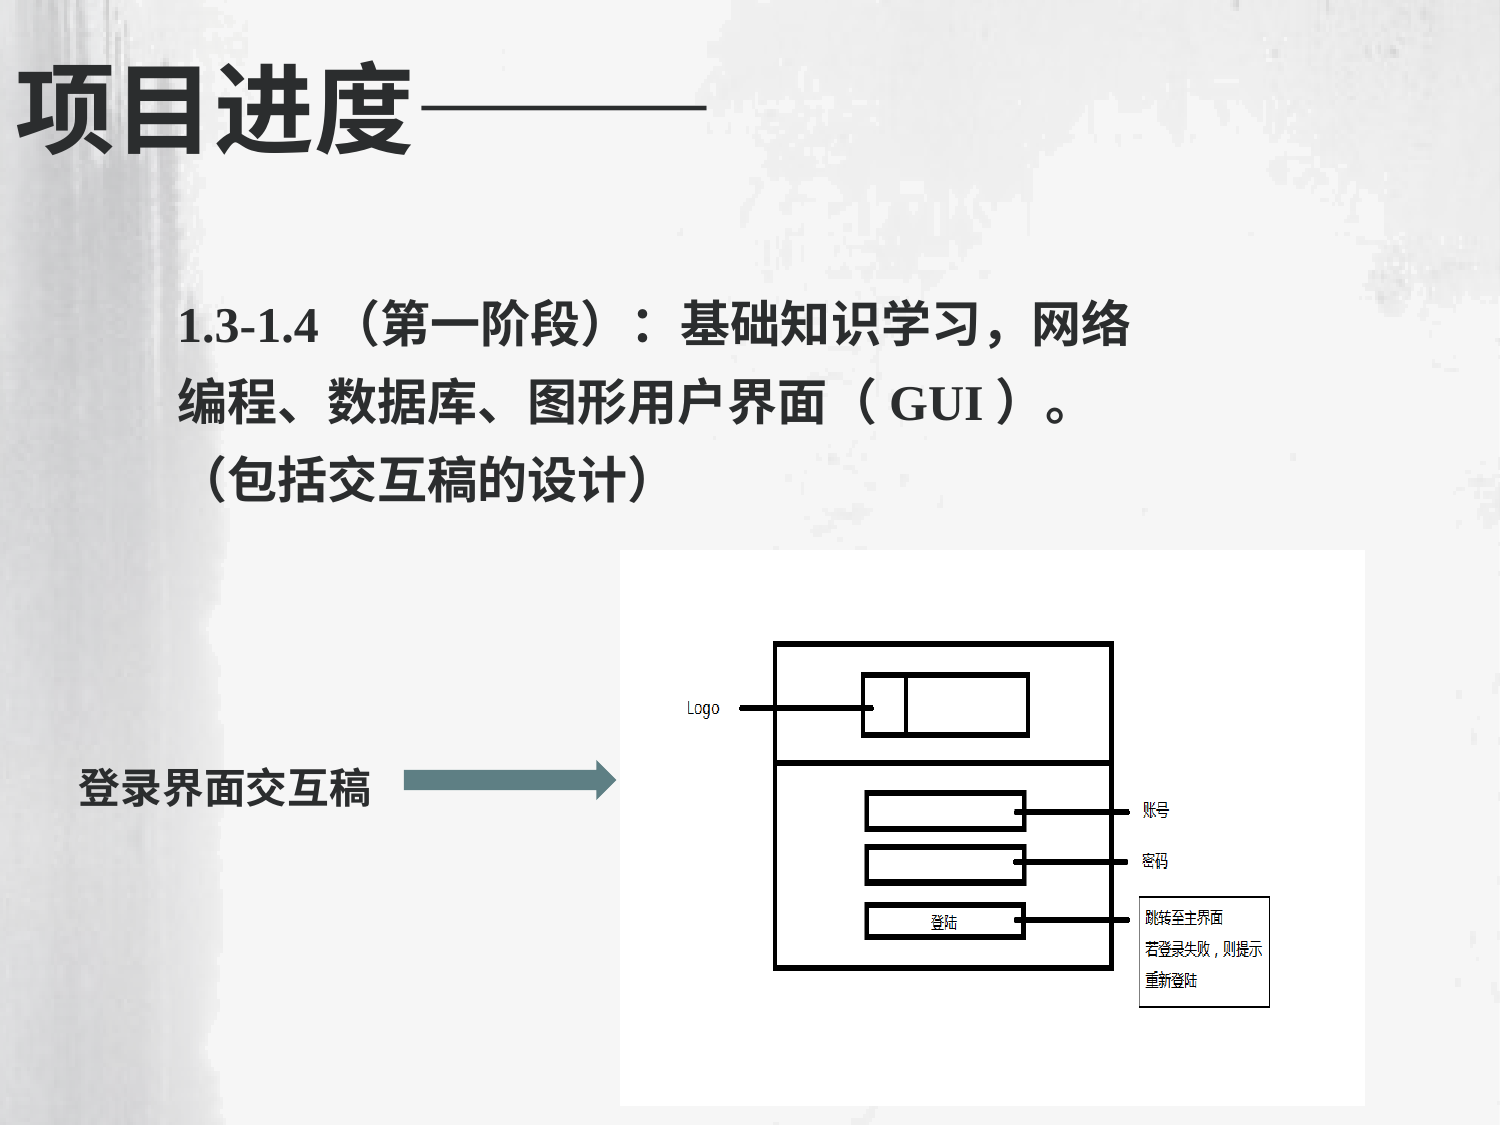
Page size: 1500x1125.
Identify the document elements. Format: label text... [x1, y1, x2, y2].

text_box 1.3-1.4（第一阶段）：基础知识学习，网络编程、数据库、图形用户界面（GUI）。（包括交互稿的设计） [162, 267, 1167, 516]
picture [620, 550, 1365, 1106]
text_box 登录界面交互稿 [64, 739, 431, 820]
title 项目进度——— [0, 19, 1500, 197]
text_box [402, 757, 618, 803]
